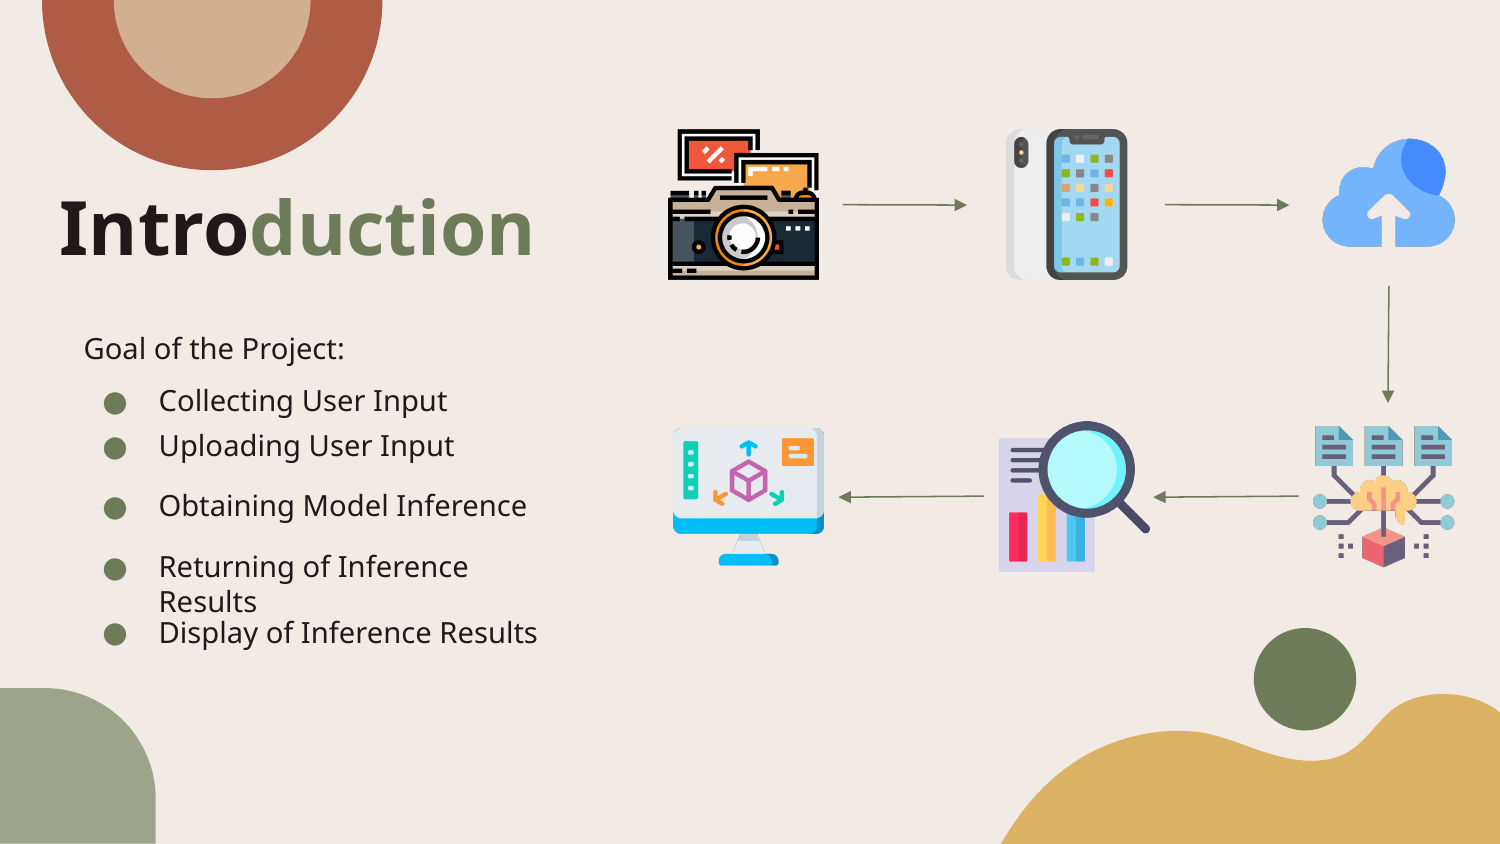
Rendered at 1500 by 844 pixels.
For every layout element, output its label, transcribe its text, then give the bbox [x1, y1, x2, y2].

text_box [41, 0, 383, 171]
picture [990, 129, 1142, 281]
picture [998, 421, 1150, 572]
subtitle Goal of the Project: Collecting User Input [68, 297, 567, 400]
picture [1313, 116, 1464, 268]
picture [668, 129, 819, 281]
picture [672, 528, 824, 572]
subtitle Returning of Inference Results [68, 533, 567, 598]
subtitle Display of Inference Results [68, 598, 567, 702]
picture [672, 421, 824, 518]
picture [1308, 421, 1460, 572]
text_box [1253, 628, 1357, 731]
title Introduction [41, 182, 554, 286]
subtitle Obtaining Model Inference [68, 472, 567, 533]
subtitle Uploading User Input [68, 412, 567, 472]
